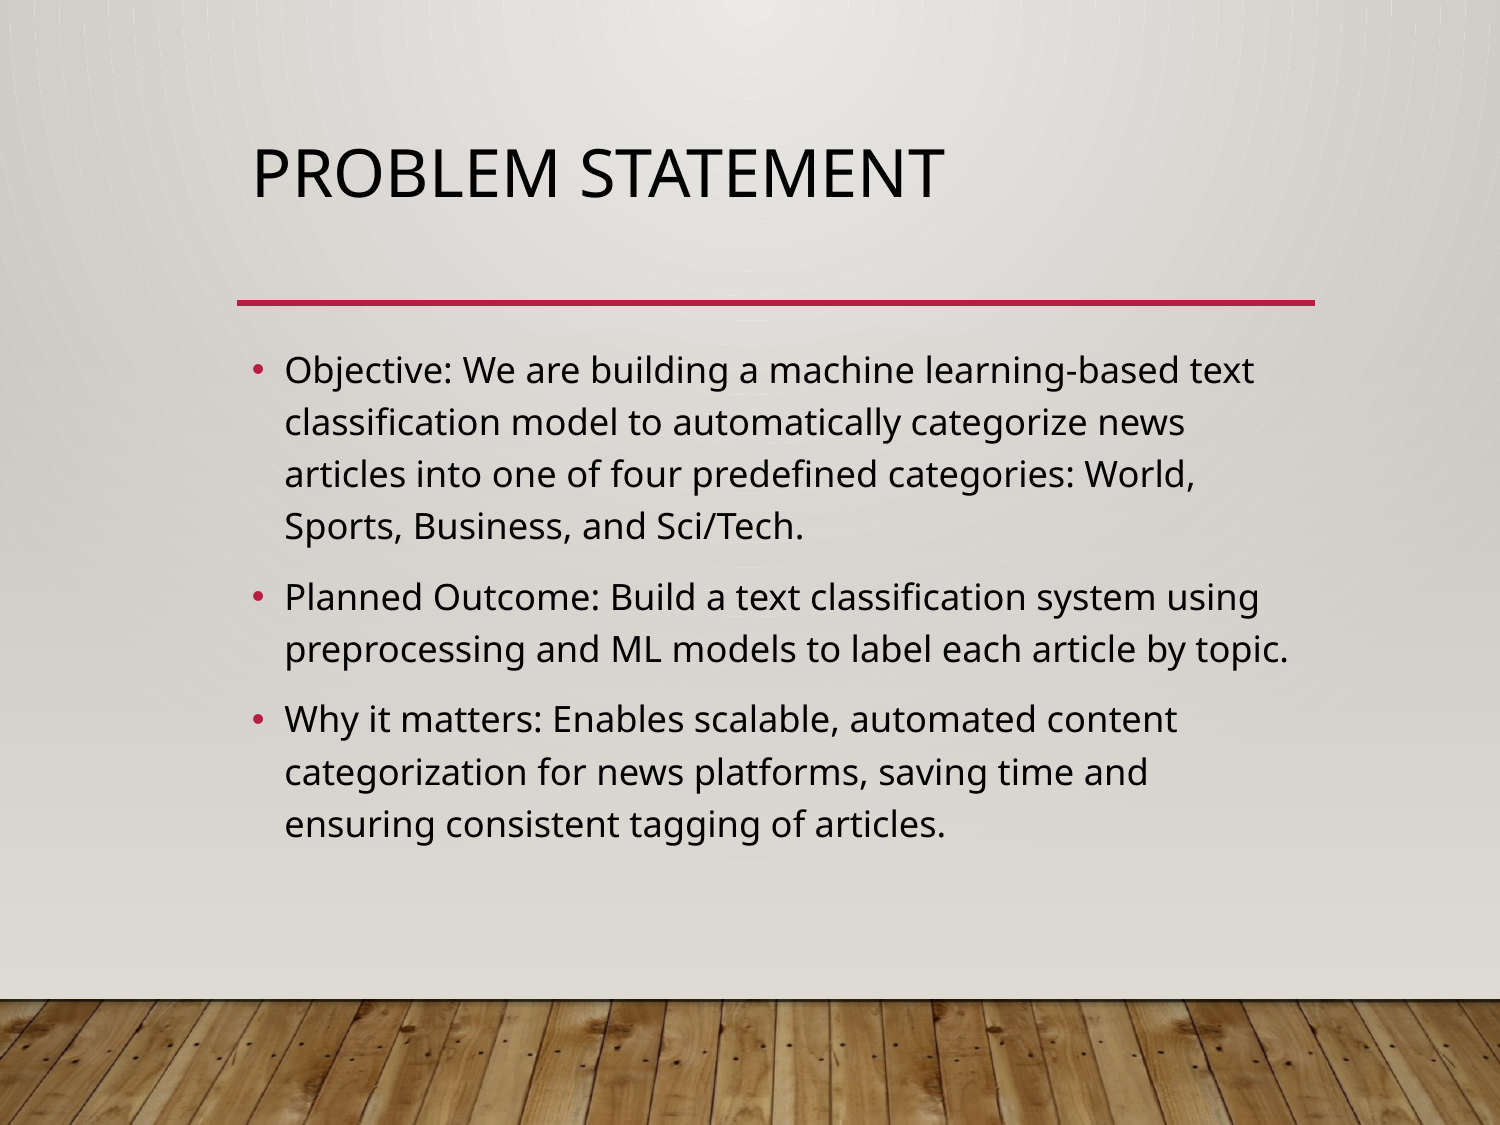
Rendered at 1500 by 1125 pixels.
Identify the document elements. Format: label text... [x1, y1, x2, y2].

picture [0, 999, 1500, 1125]
title Problem Statement [236, 131, 1315, 305]
list Objective: We are building a machine learning-based text classification model to automatically categorize news articles into one of four predefined categories: World, Sports, Business, and Sci/Tech. Planned Outcome: Build a text classification system using preprocessing and ML models to label each article by topic. Why it matters: Enables scalable, automated content categorization for news platforms, saving time and ensuring consistent tagging of articles. [236, 330, 1315, 897]
